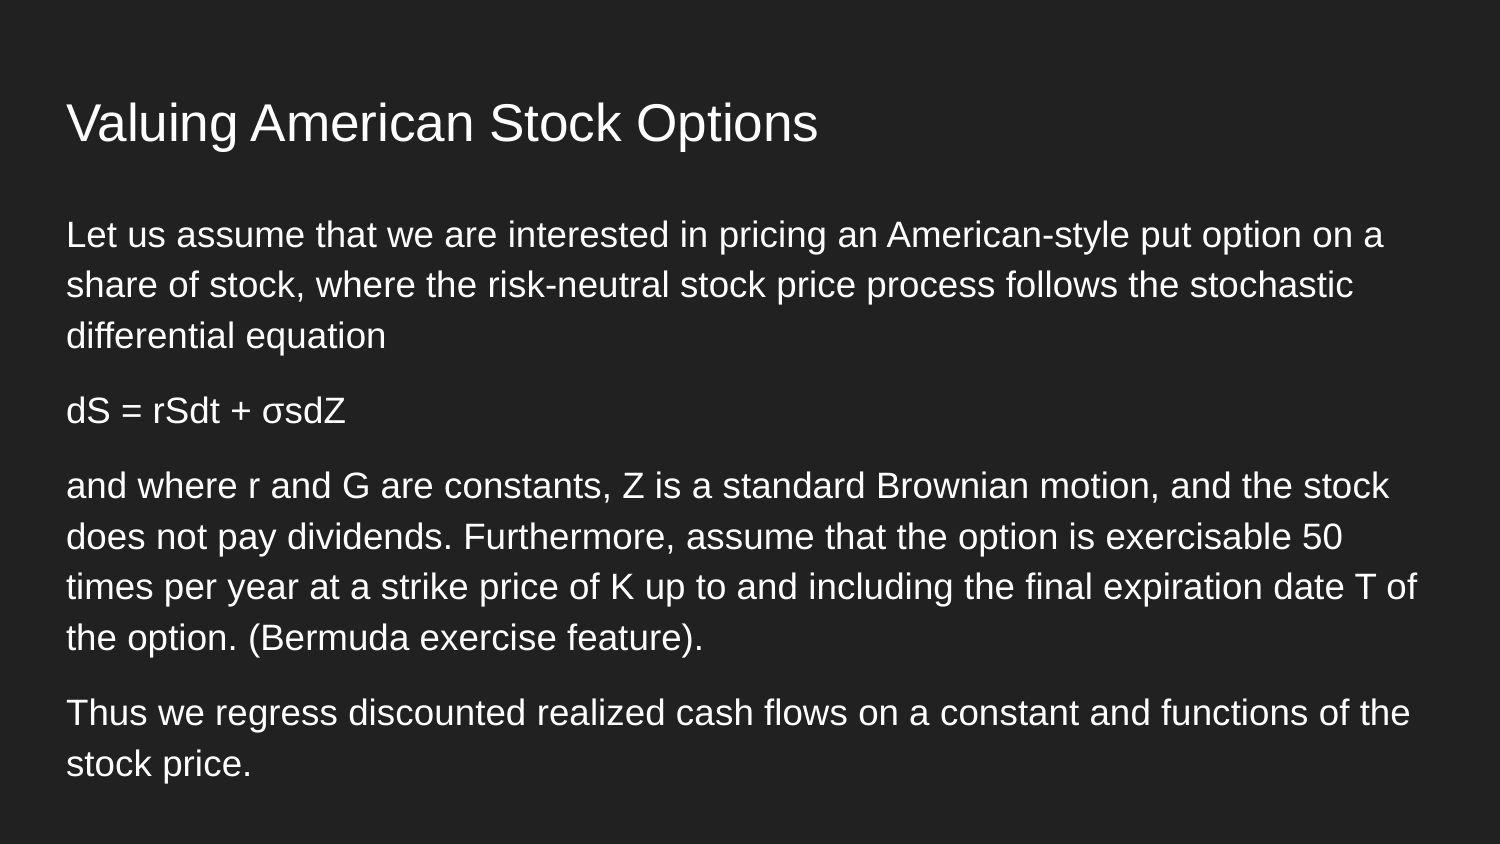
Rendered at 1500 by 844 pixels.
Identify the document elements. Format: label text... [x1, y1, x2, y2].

title Valuing American Stock Options [51, 72, 1449, 167]
list Let us assume that we are interested in pricing an American-style put option on a share of stock, where the risk-neutral stock price process follows the stochastic differential equation dS = rSdt + σsdZ and where r and G are constants, Z is a standard Brownian motion, and the stock does not pay dividends. Furthermore, assume that the option is exercisable 50 times per year at a strike price of K up to and including the final expiration date T of the option. (Bermuda exercise feature). Thus we regress discounted realized cash flows on a constant and functions of the stock price. [51, 189, 1449, 801]
